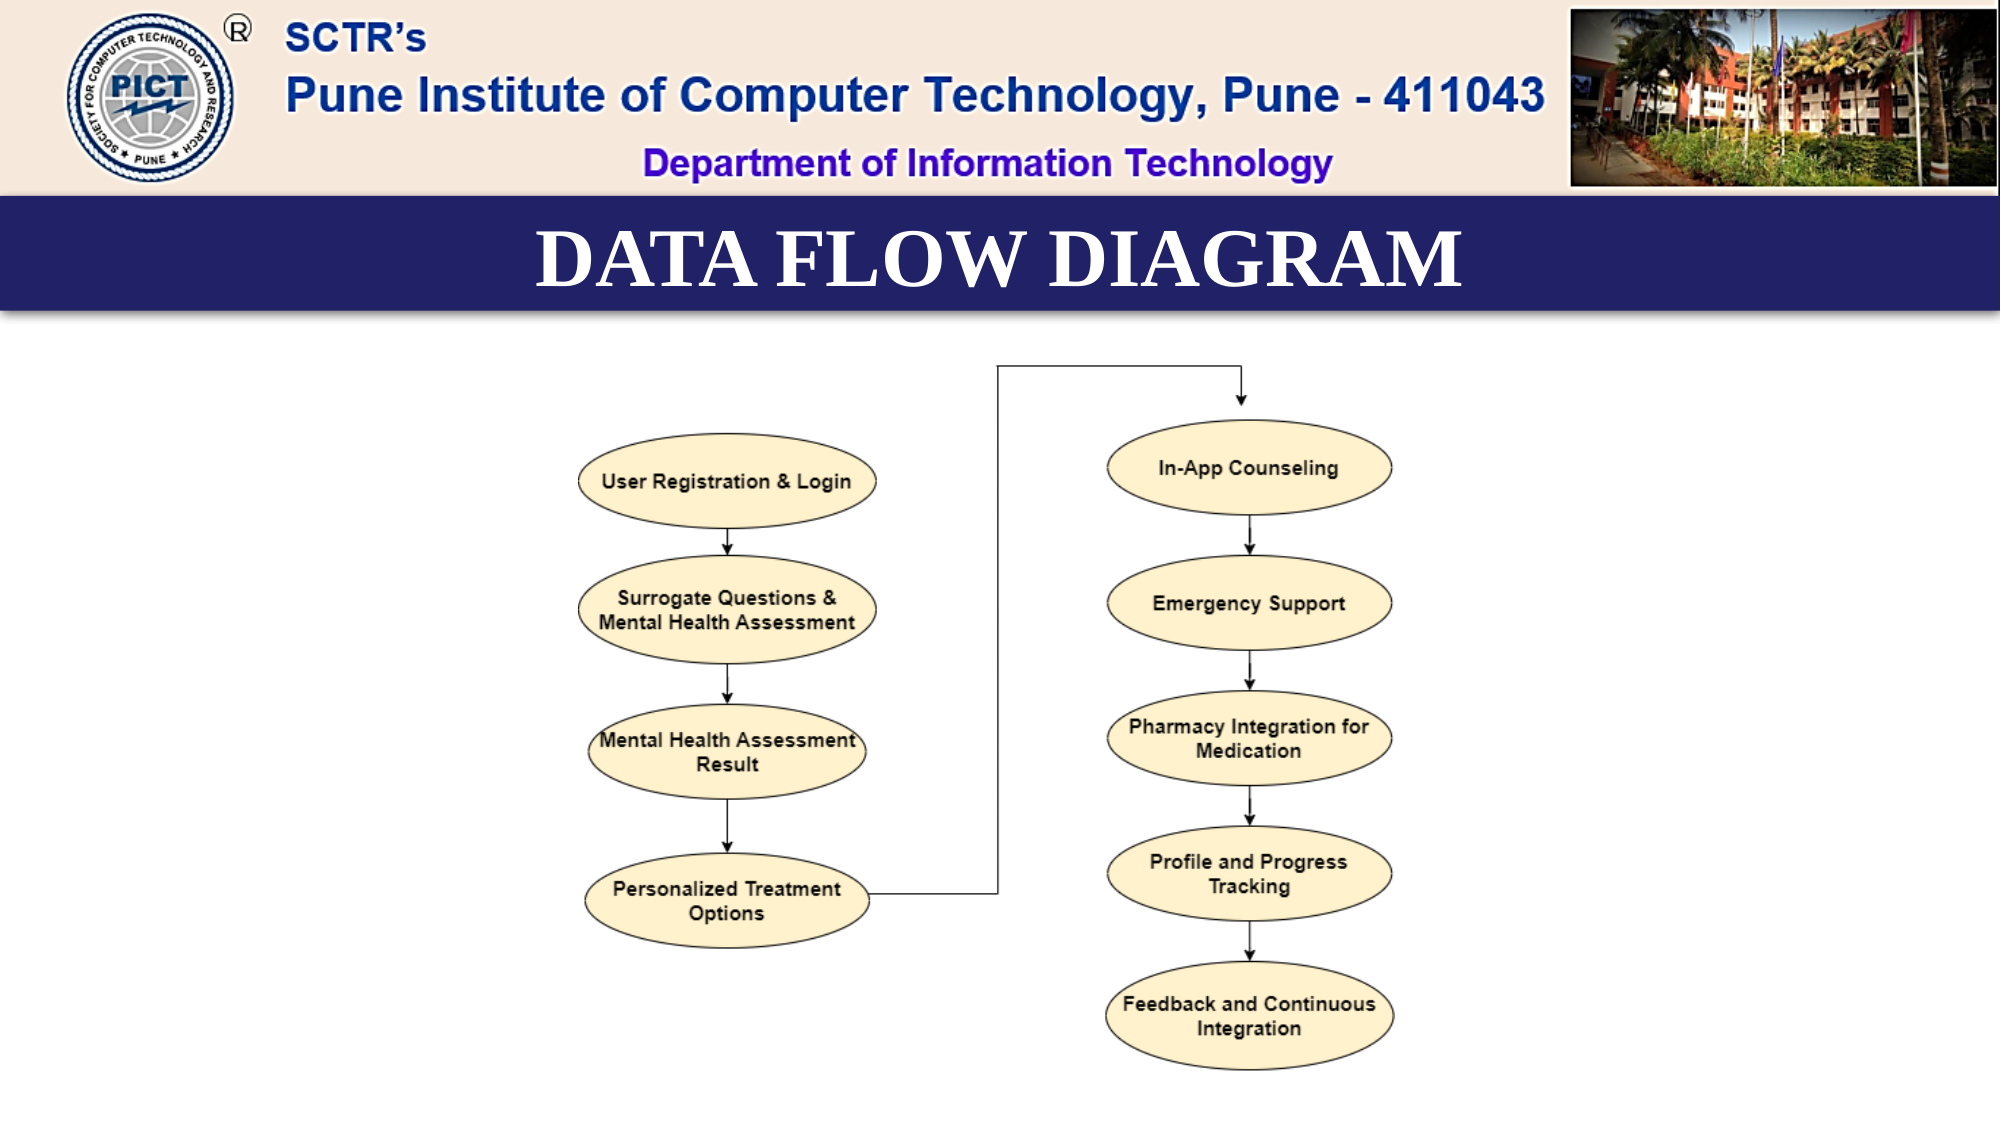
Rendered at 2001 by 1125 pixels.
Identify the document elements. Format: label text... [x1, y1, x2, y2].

text_box DATA FLOW DIAGRAM [0, 196, 2000, 311]
picture [578, 356, 1395, 1072]
picture [0, 0, 2000, 196]
